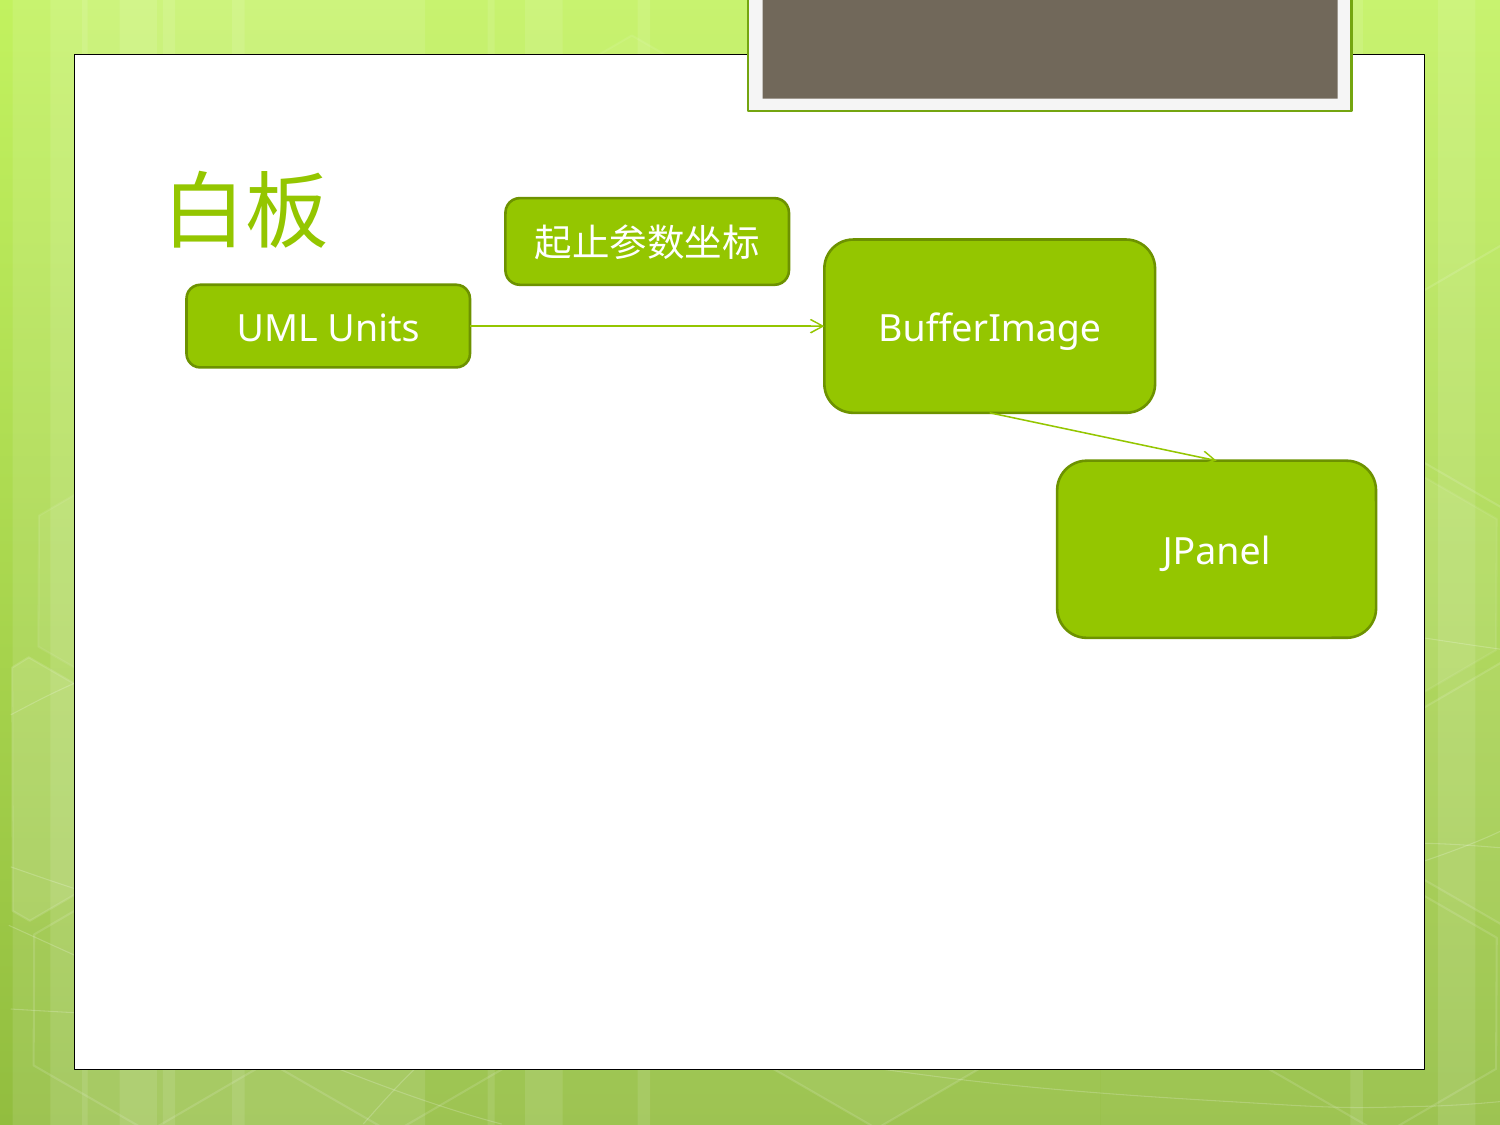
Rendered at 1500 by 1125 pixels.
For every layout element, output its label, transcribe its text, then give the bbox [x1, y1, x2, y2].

text_box 起止参数坐标 [504, 196, 791, 287]
text_box BufferImage [823, 238, 1157, 415]
text_box UML Units [185, 283, 472, 369]
title 白板 [147, 78, 1300, 266]
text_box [989, 412, 1217, 461]
text_box JPanel [1055, 459, 1378, 640]
